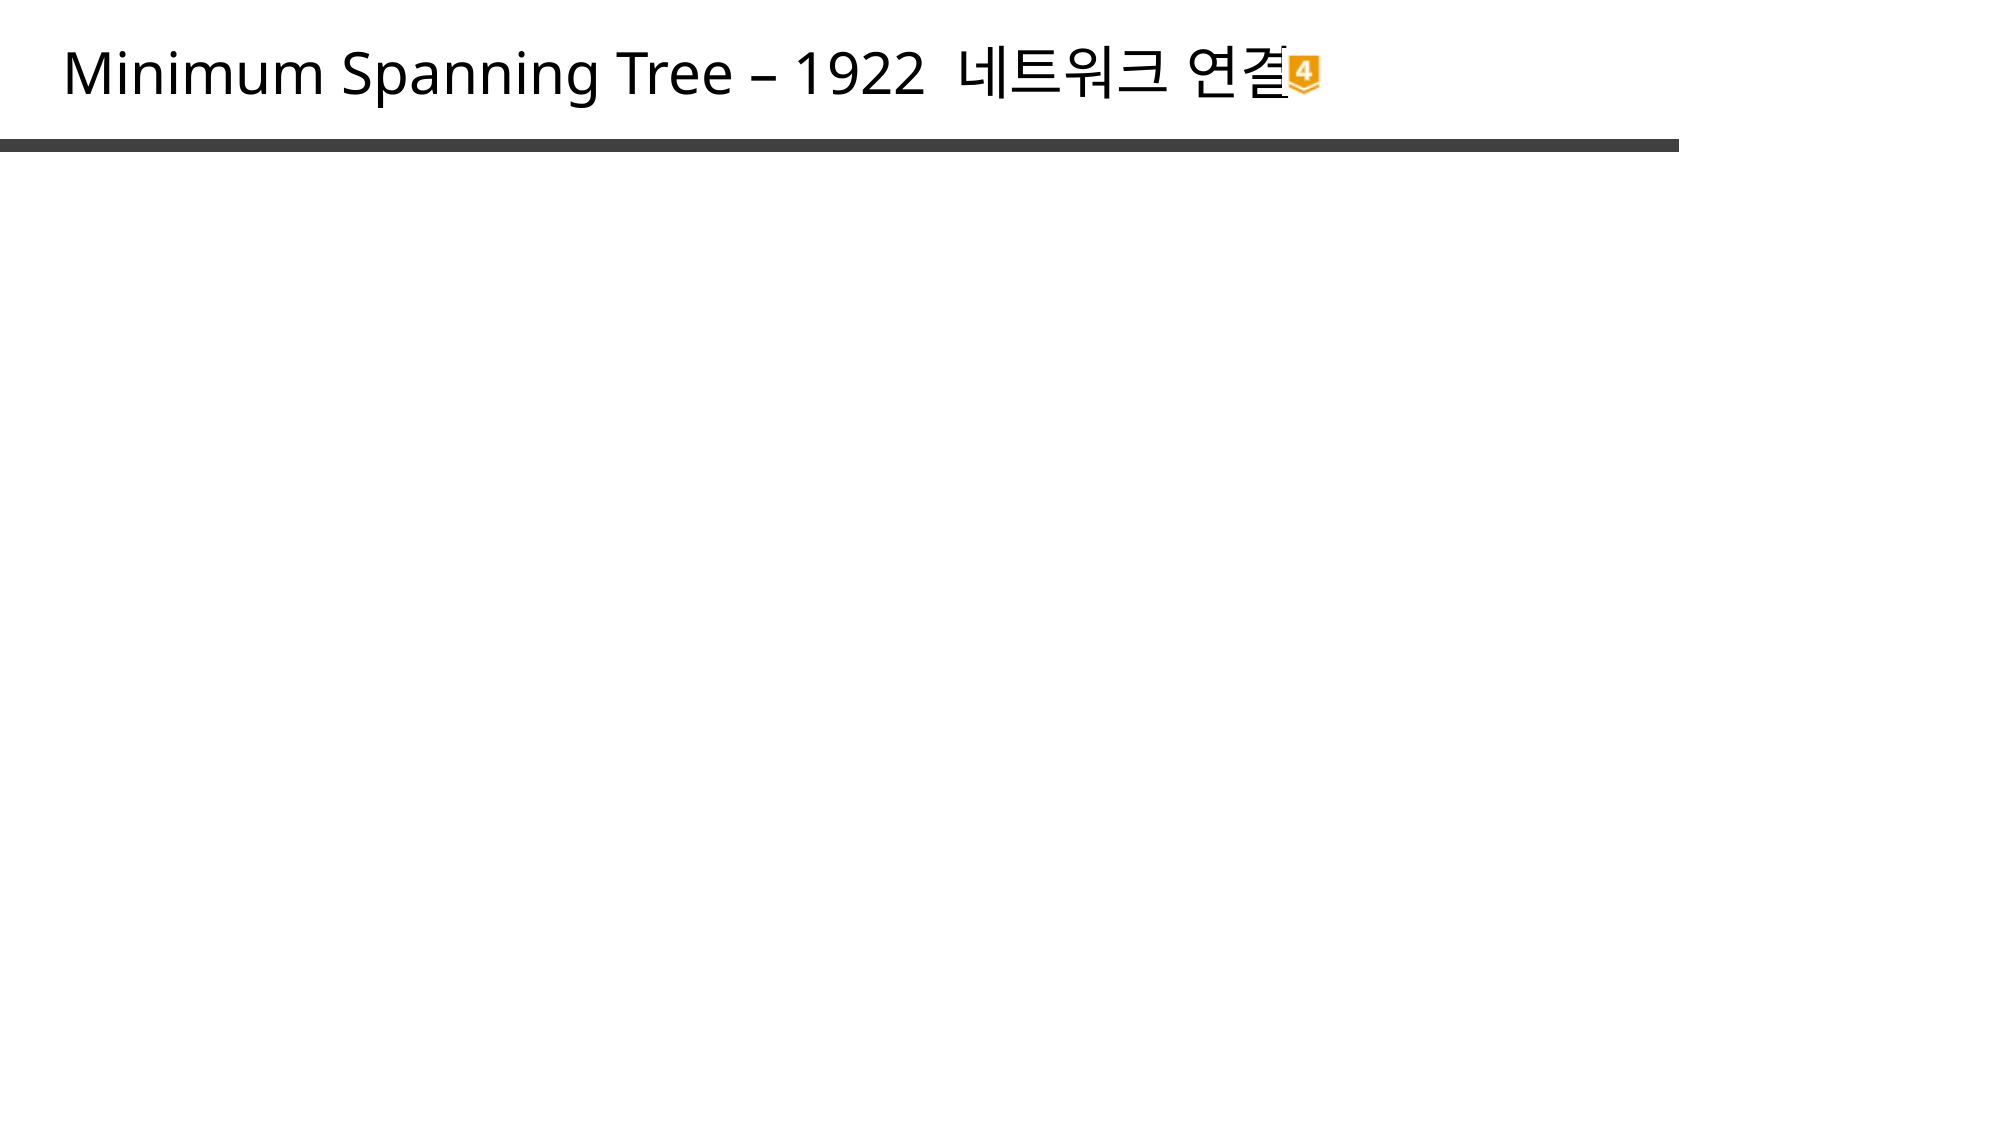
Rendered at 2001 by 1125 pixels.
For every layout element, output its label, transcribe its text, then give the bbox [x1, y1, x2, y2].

picture [1282, 48, 1322, 96]
text_box Minimum Spanning Tree – 1922 네트워크 연결 [47, 29, 1309, 114]
